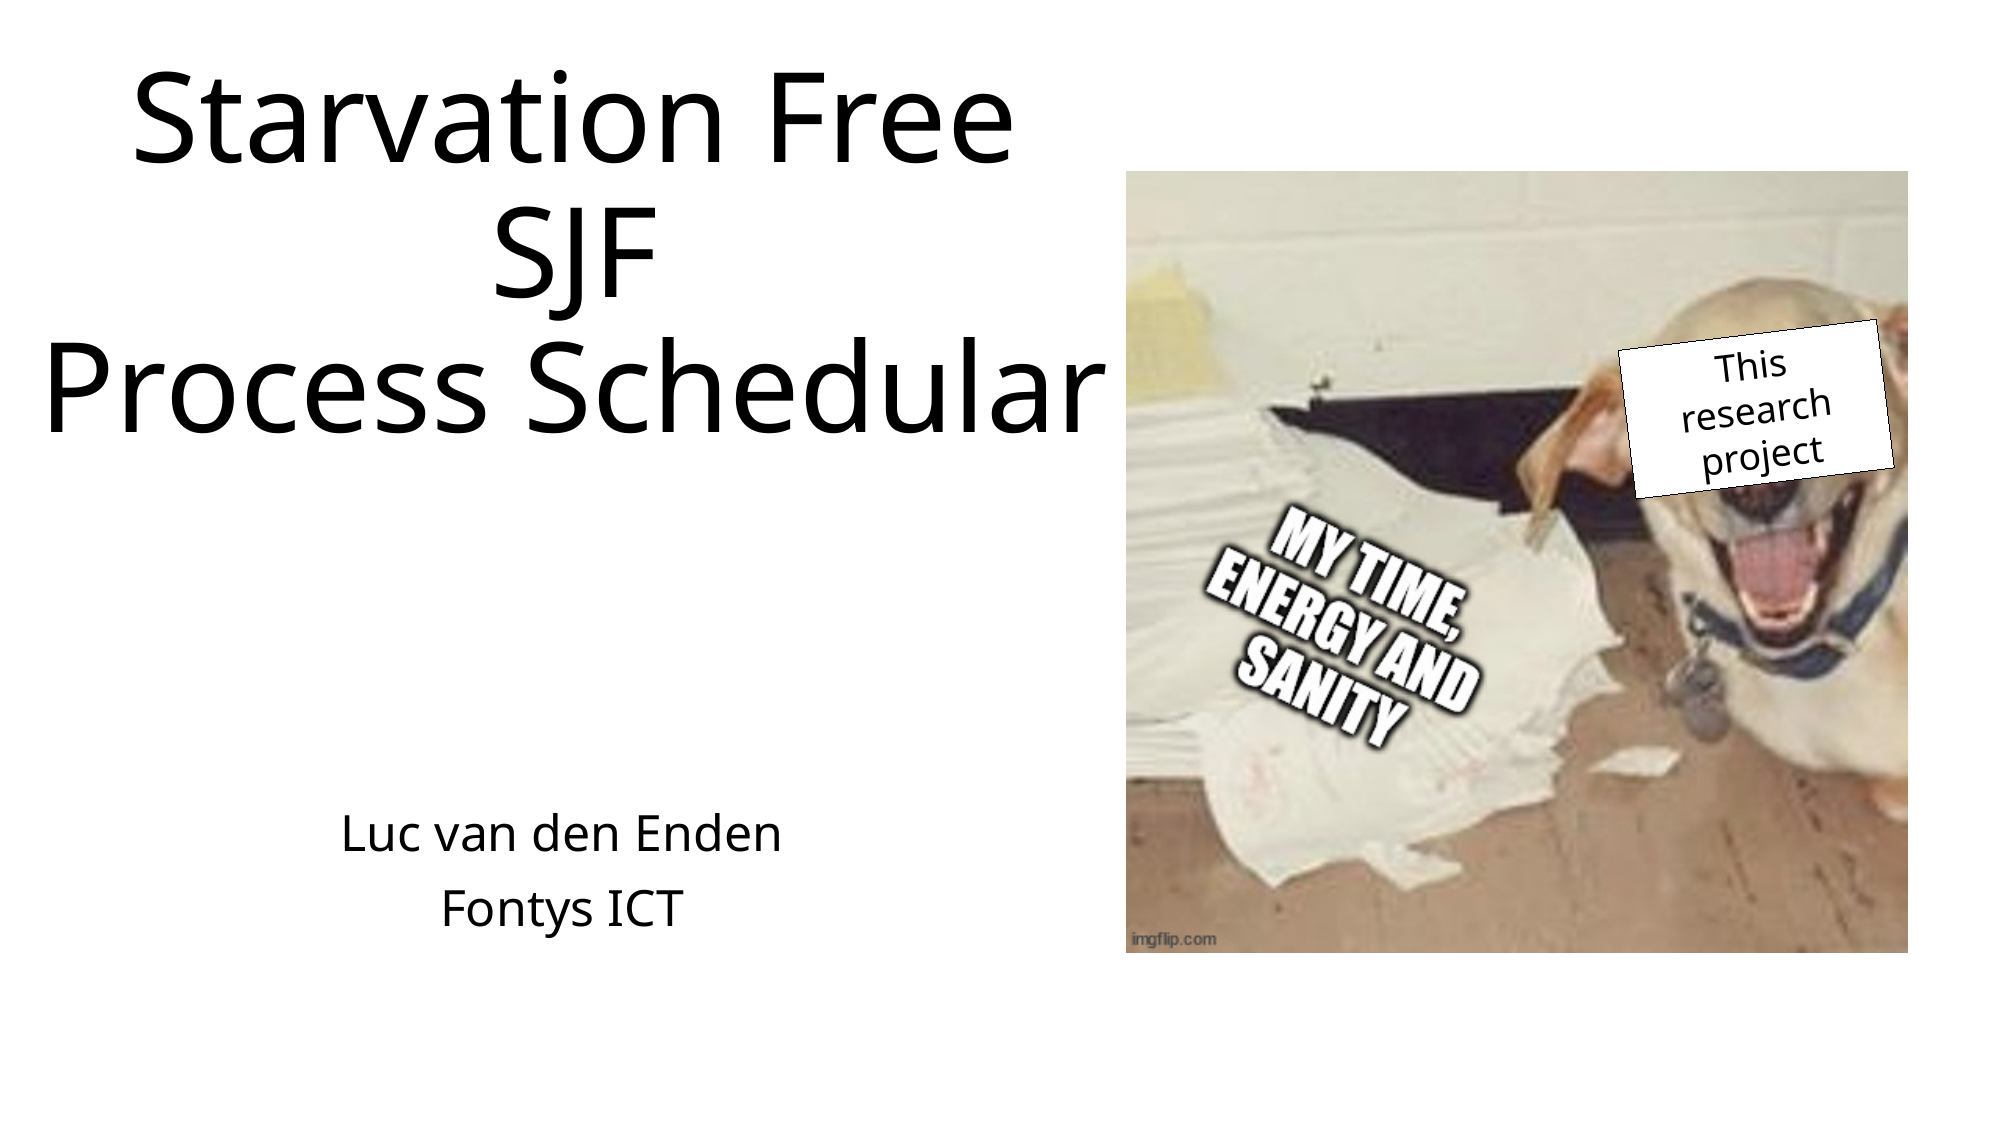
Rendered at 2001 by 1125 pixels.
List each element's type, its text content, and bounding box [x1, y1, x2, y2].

subtitle Luc van den Enden Fontys ICT [289, 801, 835, 954]
picture [1125, 171, 1908, 954]
title Starvation Free SJF Process Schedular [22, 171, 1125, 467]
